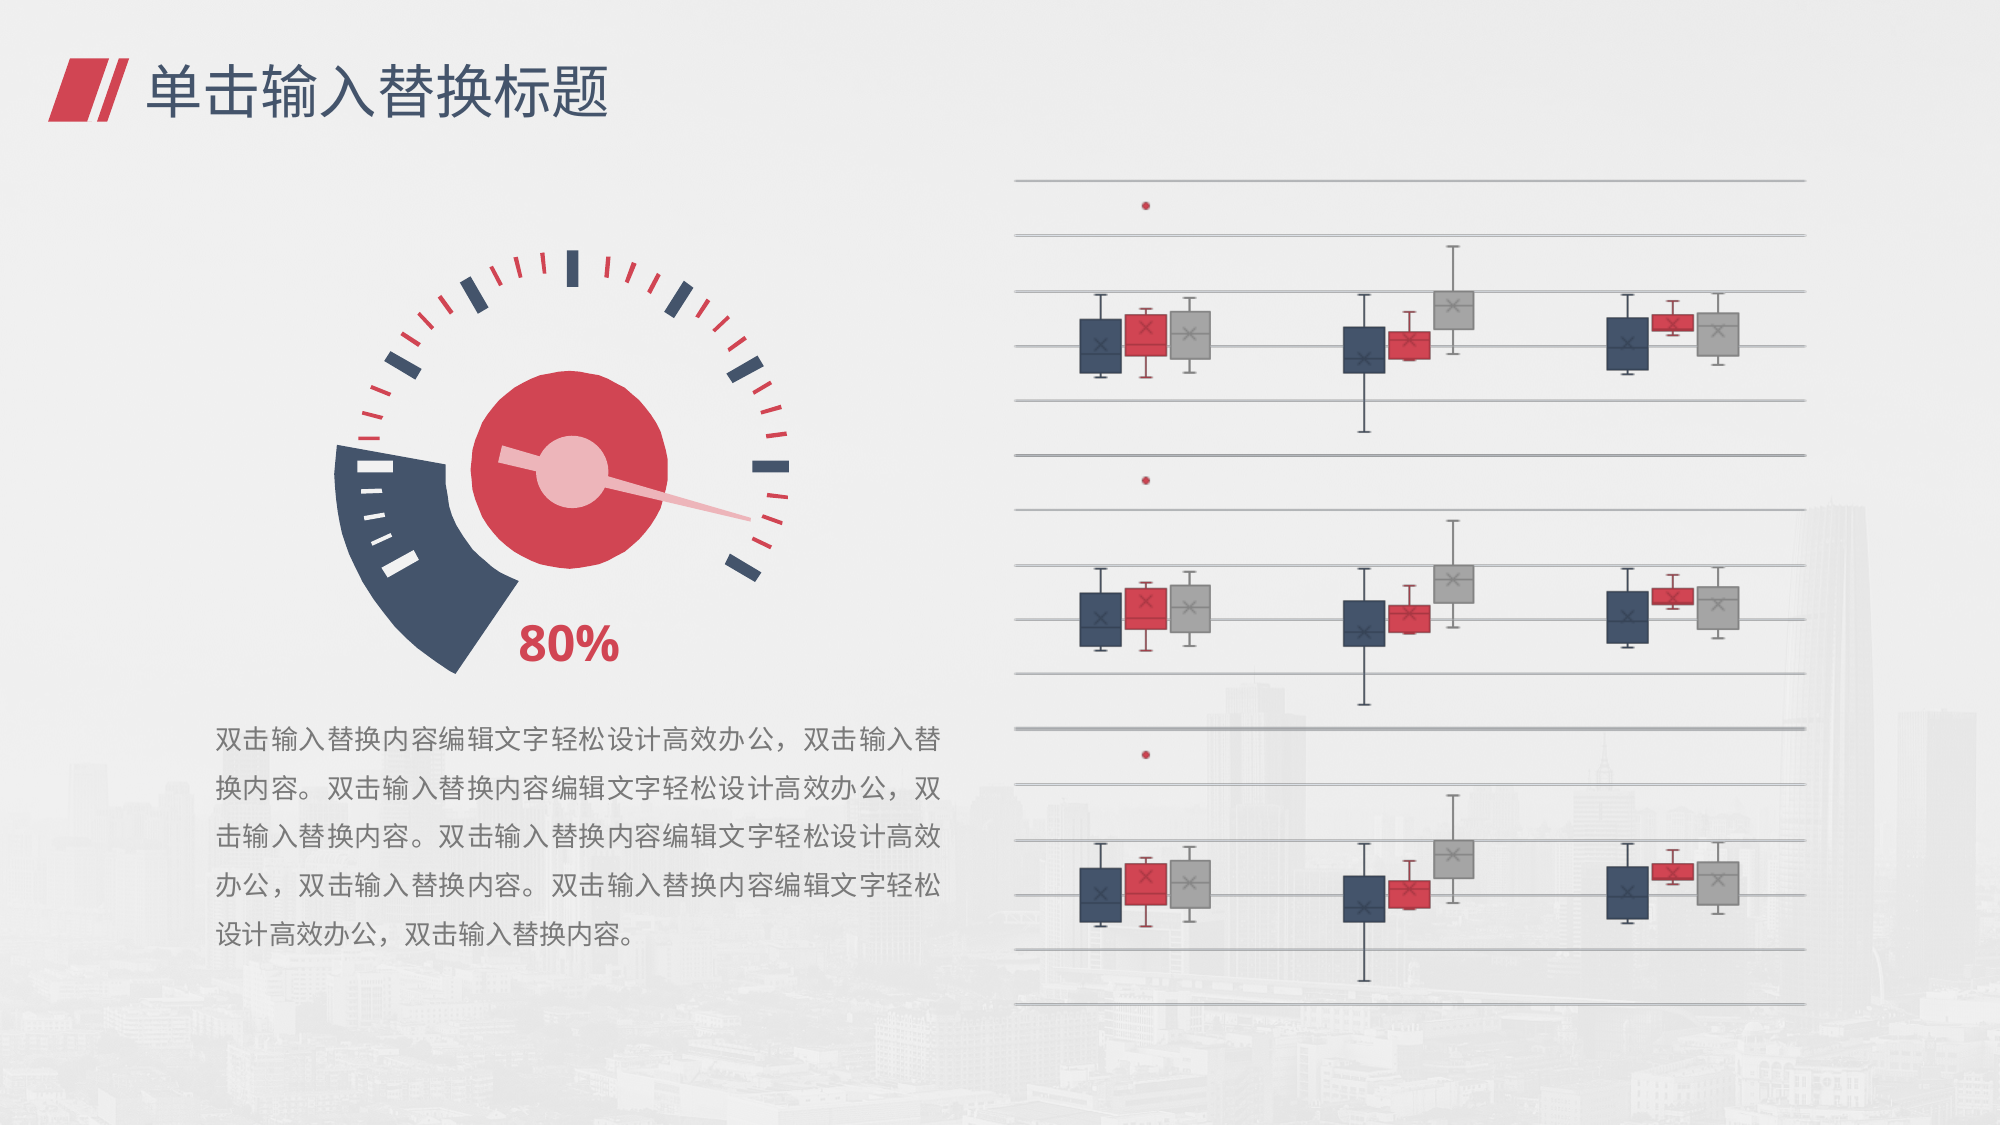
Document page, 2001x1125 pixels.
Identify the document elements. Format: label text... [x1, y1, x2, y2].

title 单击输入替换标题 [129, 47, 867, 133]
picture [1002, 168, 1822, 1021]
text_box 双击输入替换内容编辑文字轻松设计高效办公，双击输入替换内容。双击输入替换内容编辑文字轻松设计高效办公，双击输入替换内容。双击输入替换内容编辑文字轻松设计高效办公，双击输入替换内容。双击输入替换内容编辑文字轻松设计高效办公，双击输入替换内容。 [200, 698, 957, 957]
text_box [334, 250, 789, 675]
